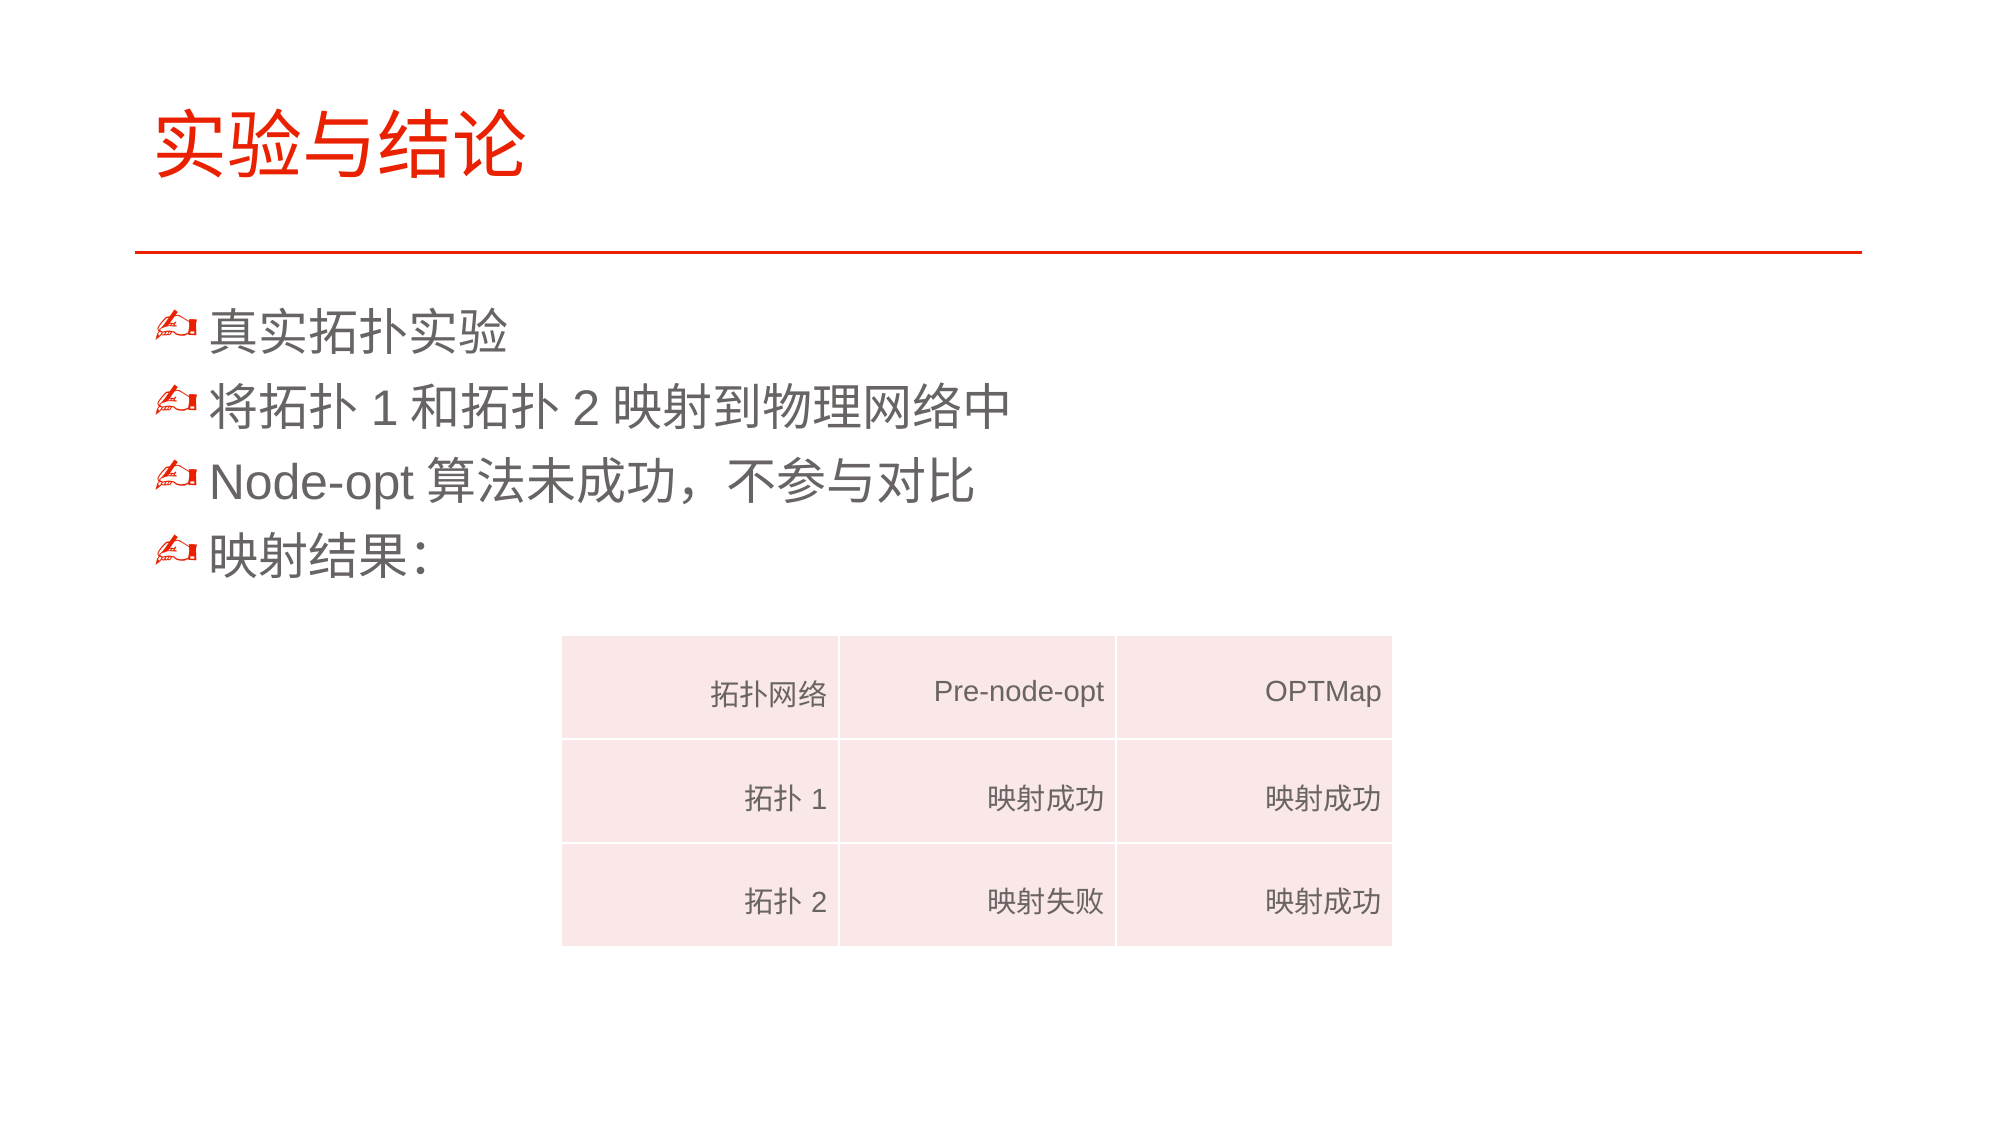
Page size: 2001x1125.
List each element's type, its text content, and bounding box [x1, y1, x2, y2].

title 实验与结论 [137, 67, 1863, 229]
table_cell 拓扑1 [562, 740, 838, 842]
list 真实拓扑实验 将拓扑1和拓扑2映射到物理网络中 Node-opt算法未成功，不参与对比 映射结果： [137, 299, 1863, 1068]
table_cell 映射成功 [1117, 740, 1392, 842]
table_cell 拓扑2 [562, 844, 838, 946]
table_cell 映射成功 [1117, 844, 1392, 946]
table_header OPTMap [1117, 636, 1392, 738]
table_header Pre-node-opt [840, 636, 1115, 738]
table_cell 映射成功 [840, 740, 1115, 842]
table_header 拓扑网络 [562, 636, 838, 738]
table_cell 映射失败 [840, 844, 1115, 946]
